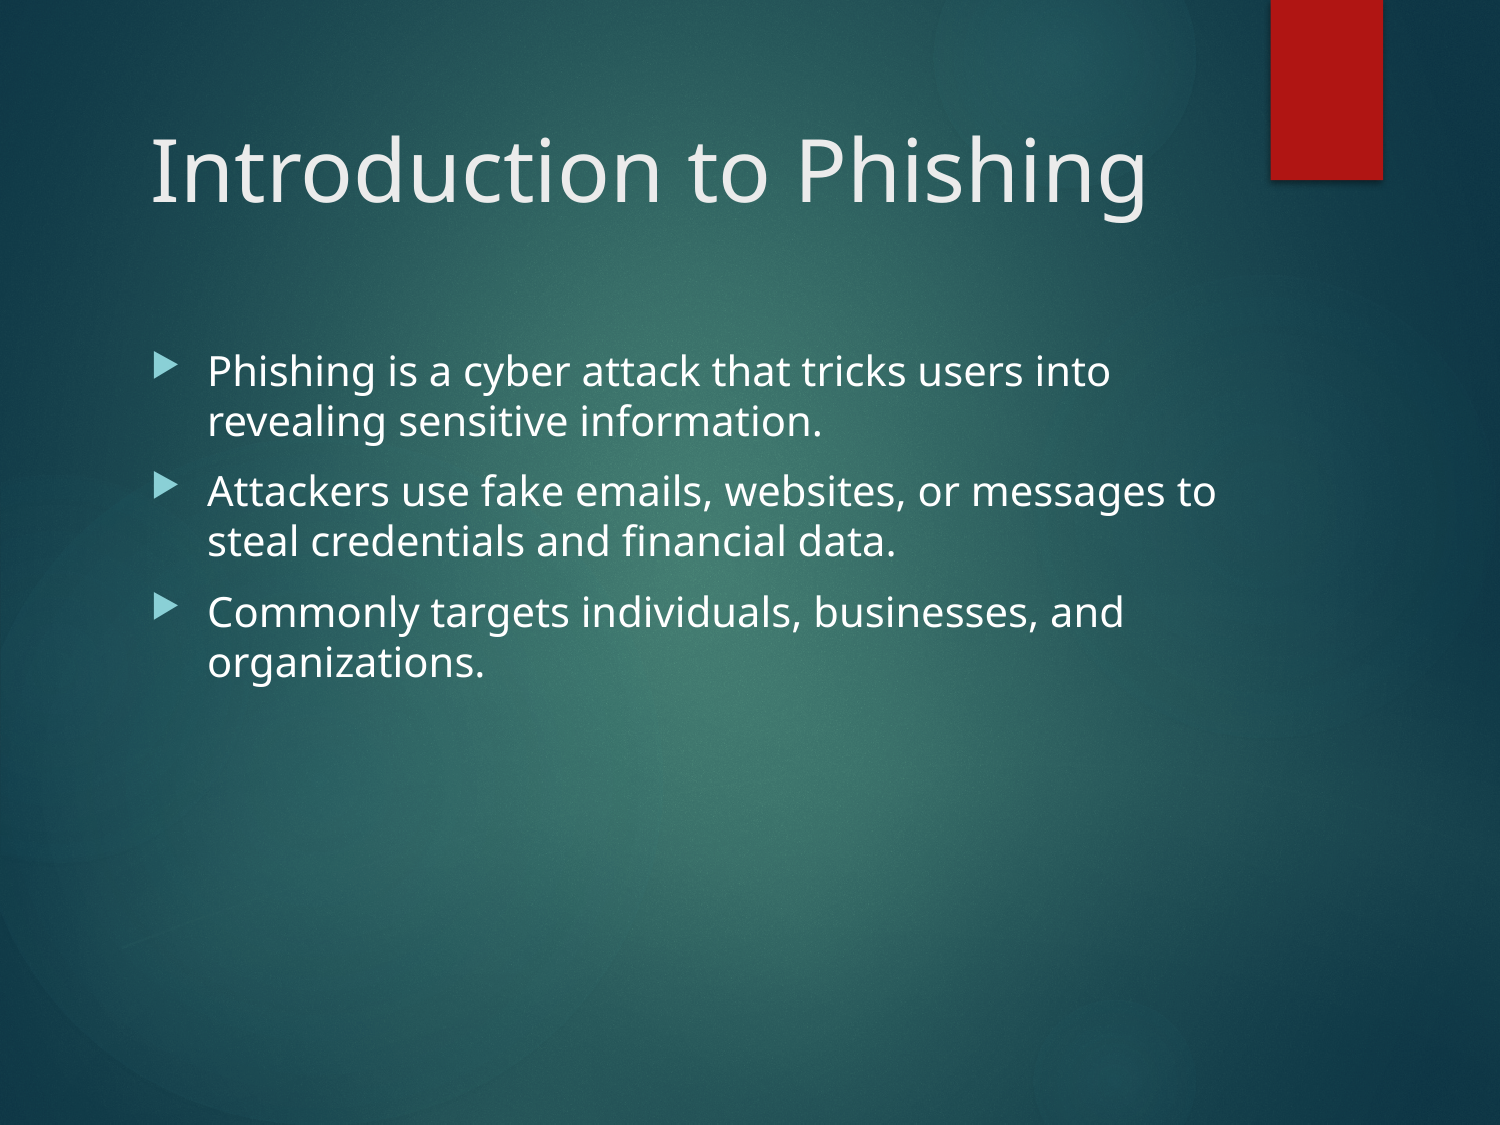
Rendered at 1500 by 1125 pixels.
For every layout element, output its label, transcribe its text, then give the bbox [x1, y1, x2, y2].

list Phishing is a cyber attack that tricks users into revealing sensitive information. Attackers use fake emails, websites, or messages to steal credentials and financial data. Commonly targets individuals, businesses, and organizations. [135, 336, 1237, 800]
title Introduction to Phishing [135, 107, 1294, 337]
